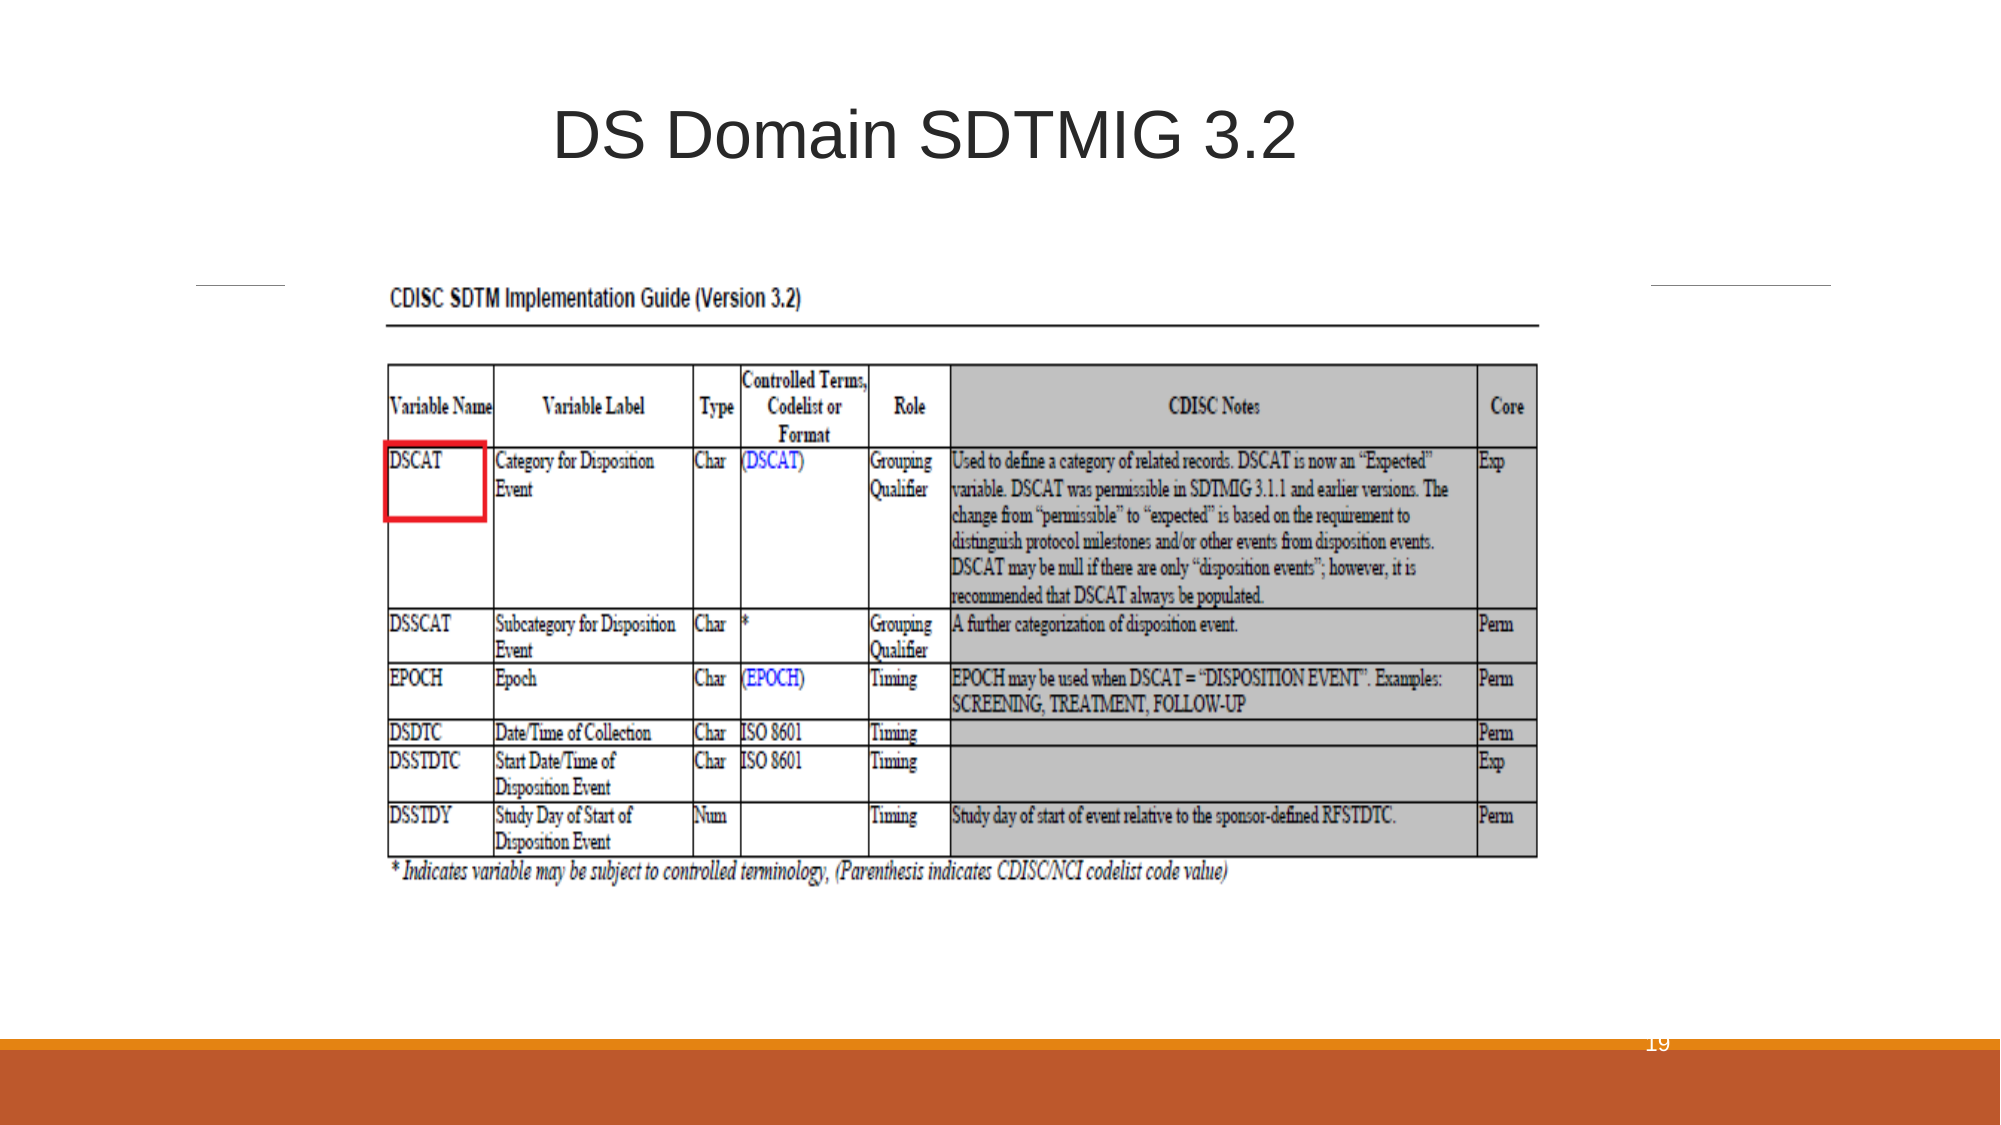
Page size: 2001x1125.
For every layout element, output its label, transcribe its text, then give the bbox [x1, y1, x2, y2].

picture [284, 198, 1652, 915]
slide_number 19 [1637, 1027, 1671, 1057]
text_box DS Domain SDTMIG 3.2 [550, 90, 1375, 174]
